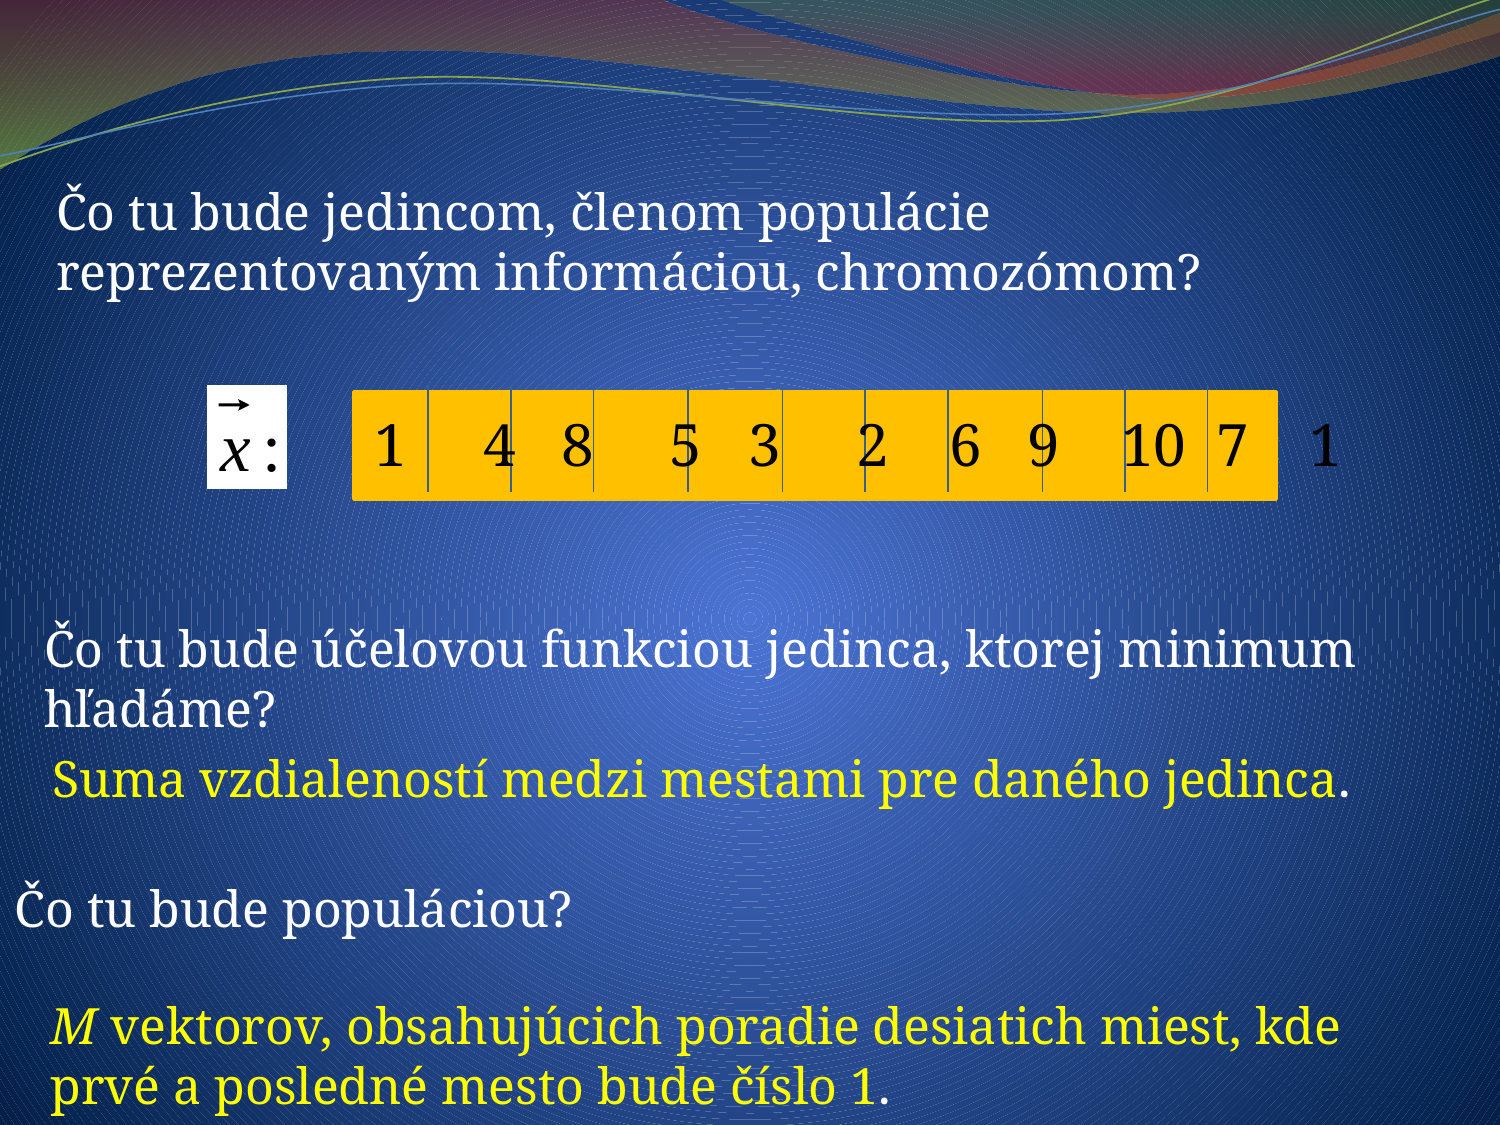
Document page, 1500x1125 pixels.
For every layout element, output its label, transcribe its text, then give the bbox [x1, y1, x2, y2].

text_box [206, 384, 1389, 499]
text_box M vektorov, obsahujúcich poradie desiatich miest, kde prvé a posledné mesto bude číslo 1. [35, 987, 1383, 1123]
text_box Čo tu bude účelovou funkciou jedinca, ktorej minimum hľadáme? [29, 609, 1500, 745]
text_box Čo tu bude populáciou? [0, 869, 1347, 945]
text_box Čo tu bude jedincom, členom populácie reprezentovaným informáciou, chromozómom? [41, 172, 1388, 308]
text_box Suma vzdialeností medzi mestami pre daného jedinca. [37, 739, 1384, 815]
